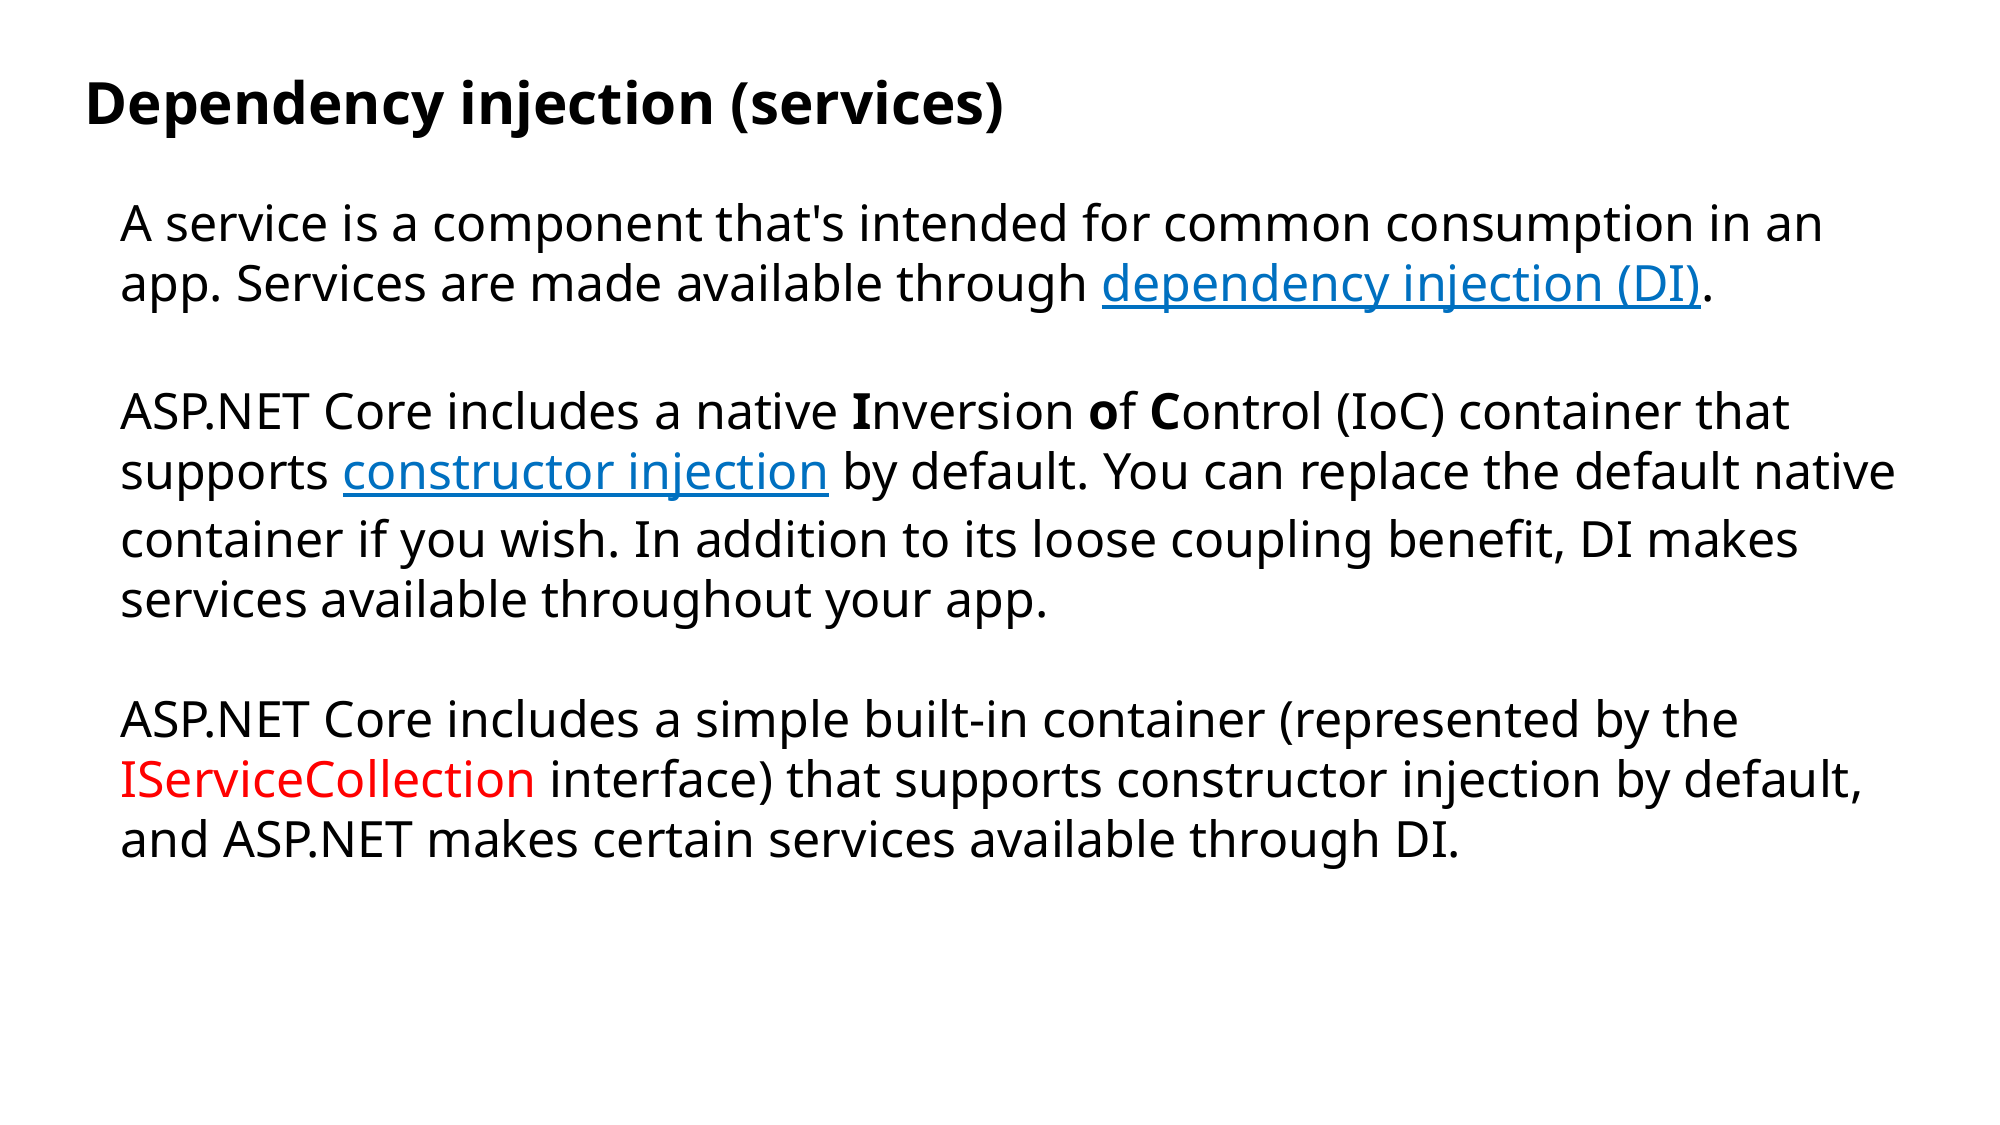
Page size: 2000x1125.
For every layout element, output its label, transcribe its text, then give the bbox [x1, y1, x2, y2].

text_box A service is a component that's intended for common consumption in an app. Services are made available through dependency injection (DI). ASP.NET Core includes a native Inversion of Control (IoC) container that supports constructor injection by default. You can replace the default native container if you wish. In addition to its loose coupling benefit, DI makes services available throughout your app. ASP.NET Core includes a simple built-in container (represented by the IServiceCollection interface) that supports constructor injection by default, and ASP.NET makes certain services available through DI. [105, 183, 1938, 876]
text_box Dependency injection (services) [70, 58, 1020, 144]
